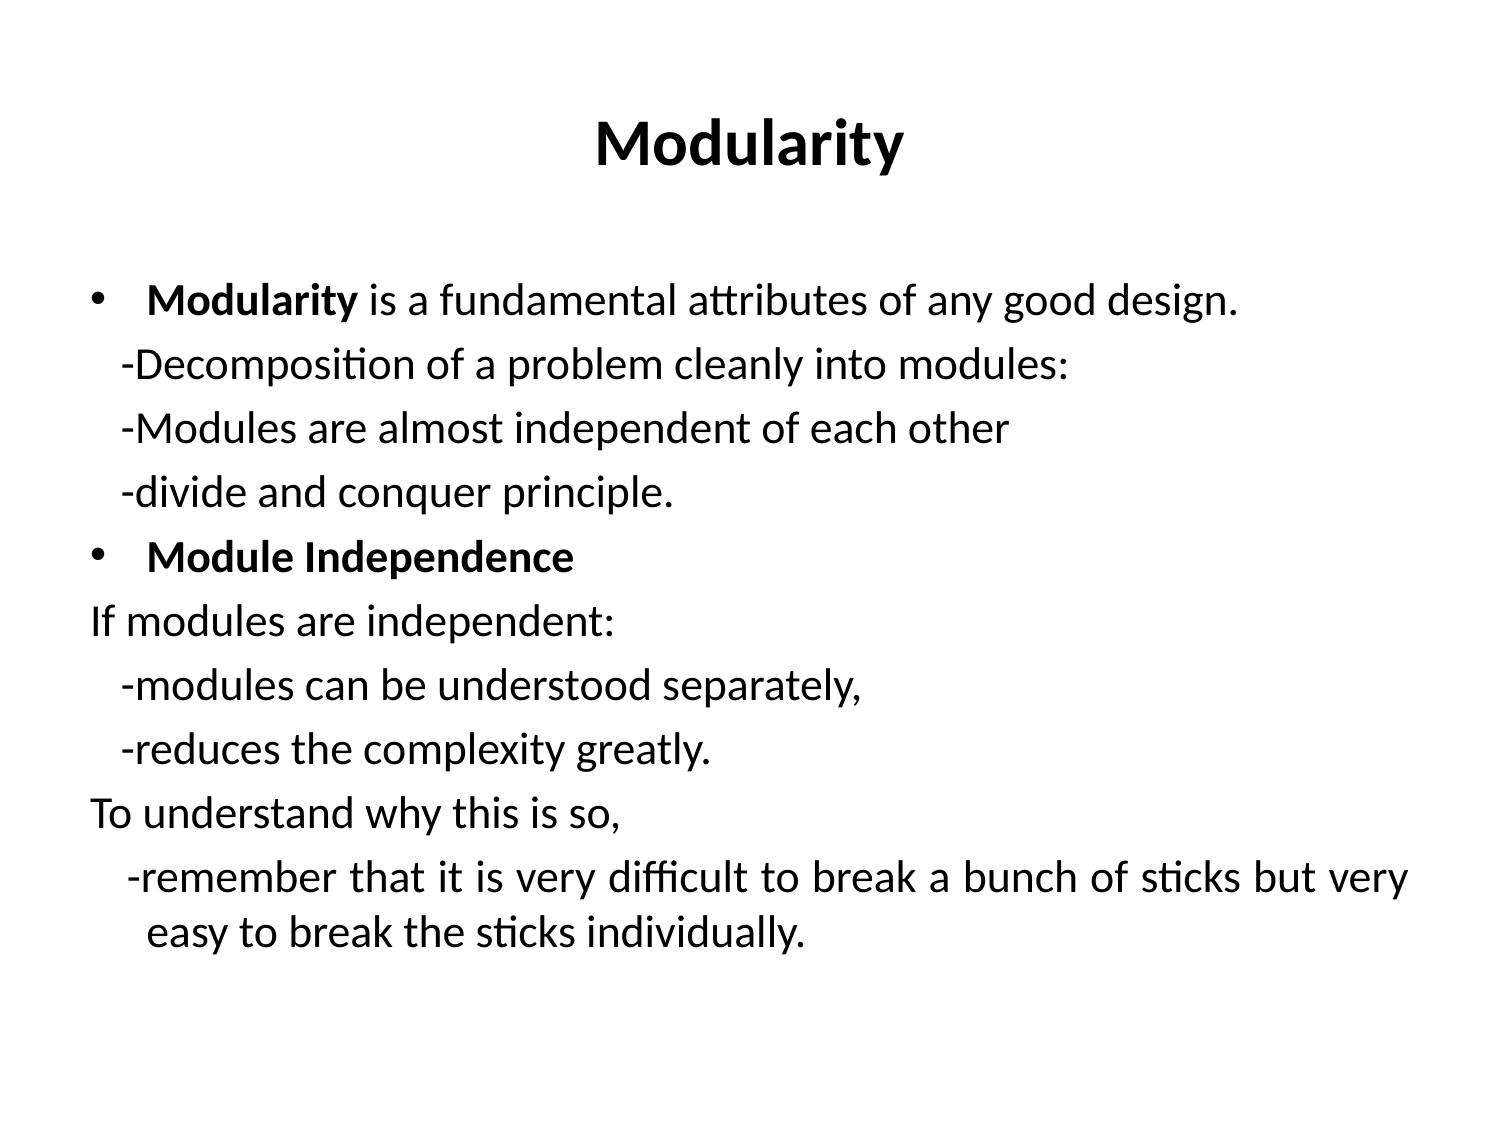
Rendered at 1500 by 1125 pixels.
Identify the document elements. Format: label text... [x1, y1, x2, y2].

list Modularity is a fundamental attributes of any good design. -Decomposition of a problem cleanly into modules: -Modules are almost independent of each other -divide and conquer principle. Module Independence If modules are independent: -modules can be understood separately, -reduces the complexity greatly. To understand why this is so, -remember that it is very difficult to break a bunch of sticks but very easy to break the sticks individually. [75, 262, 1425, 1005]
title Modularity [75, 45, 1425, 233]
